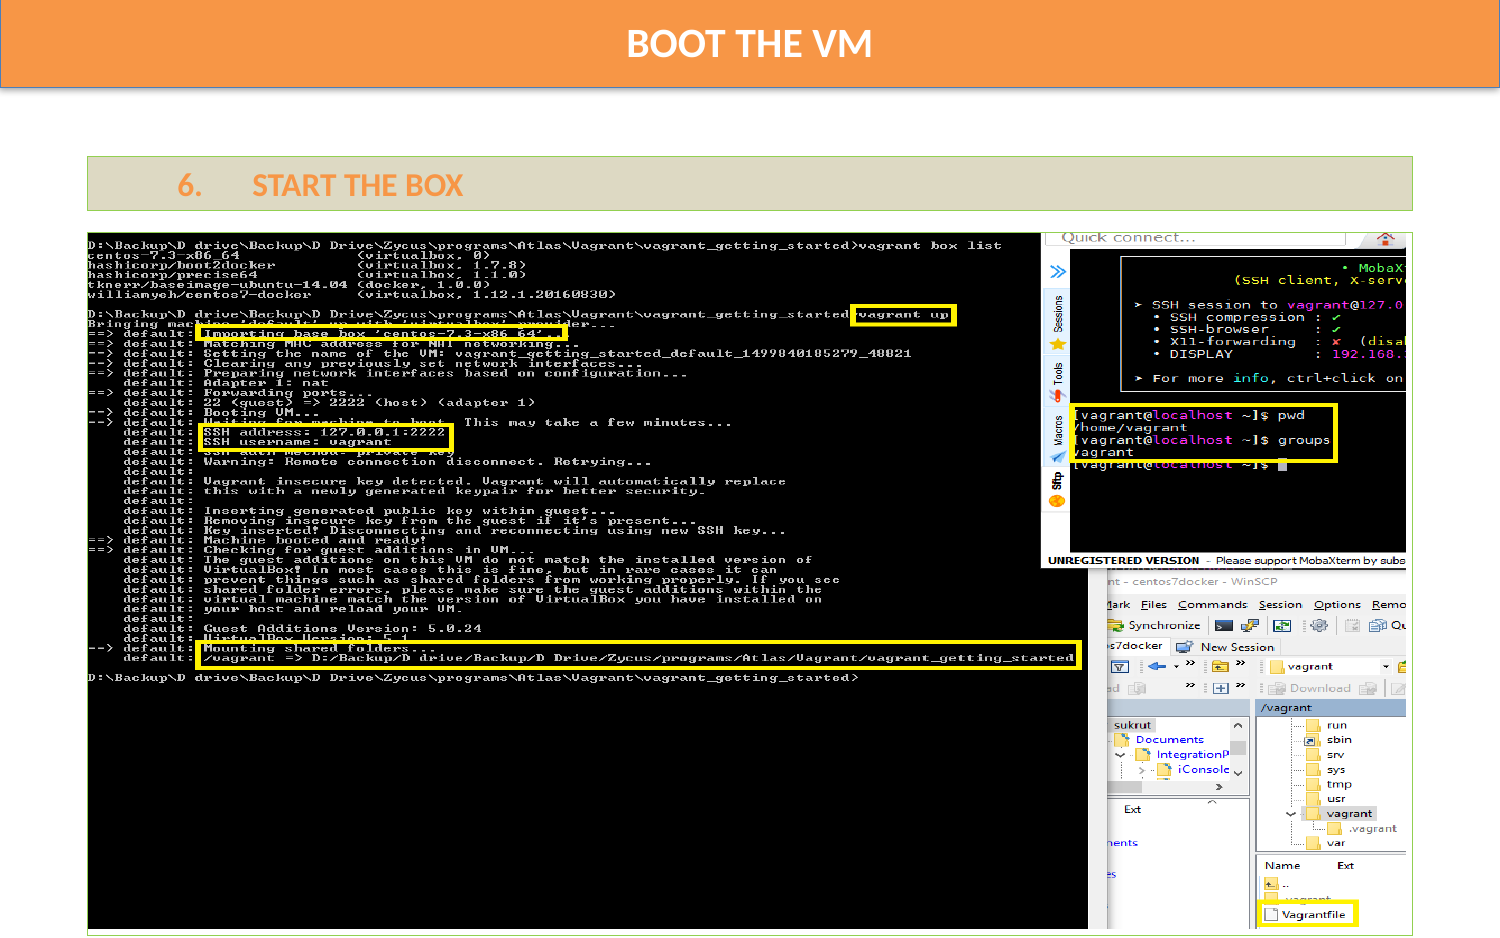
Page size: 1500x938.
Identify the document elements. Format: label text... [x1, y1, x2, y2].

text_box Start the box [87, 156, 1413, 211]
picture [87, 232, 1413, 937]
text_box Boot the VM [0, 0, 1500, 88]
